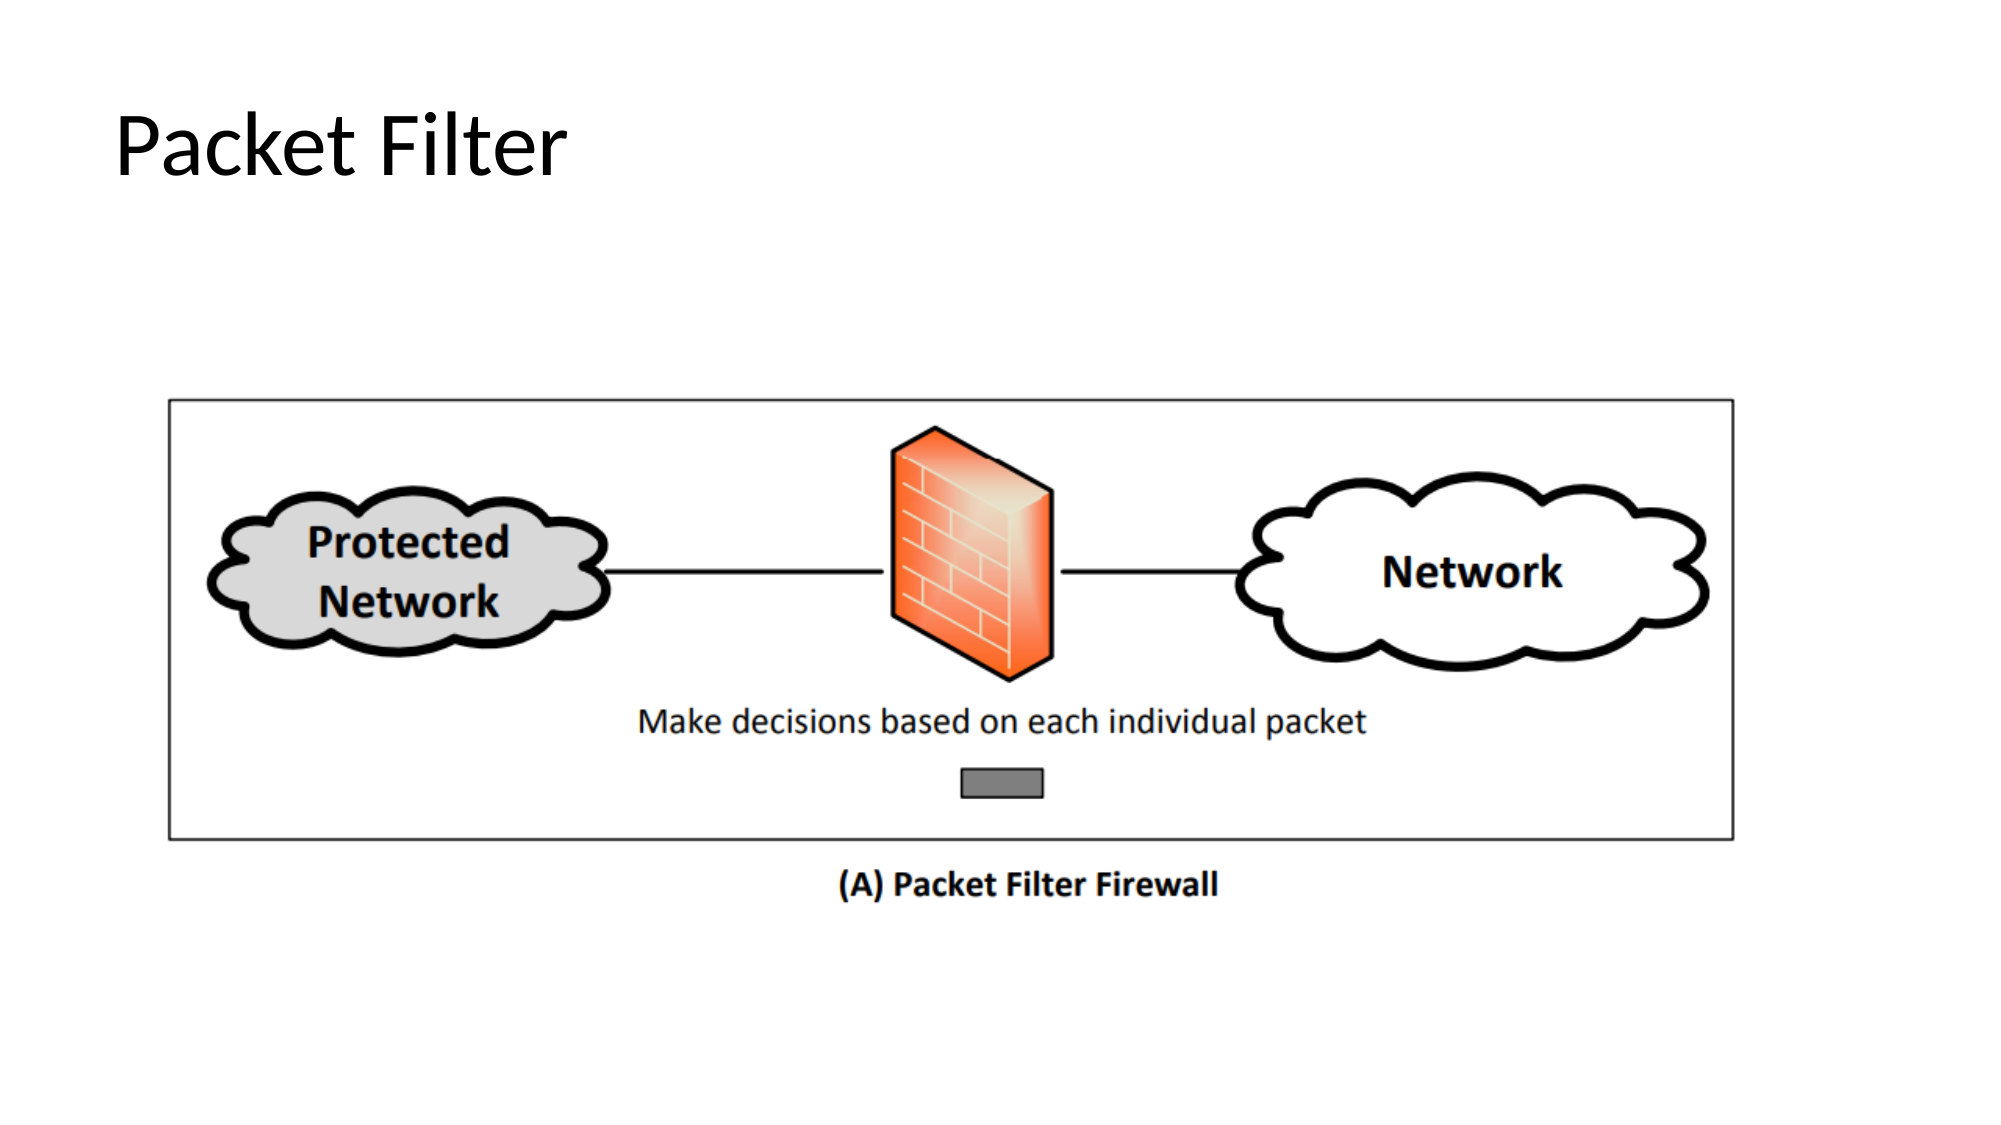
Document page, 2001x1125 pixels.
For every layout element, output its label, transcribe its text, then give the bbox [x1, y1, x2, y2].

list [162, 387, 1742, 915]
title Packet Filter [99, 45, 1900, 233]
